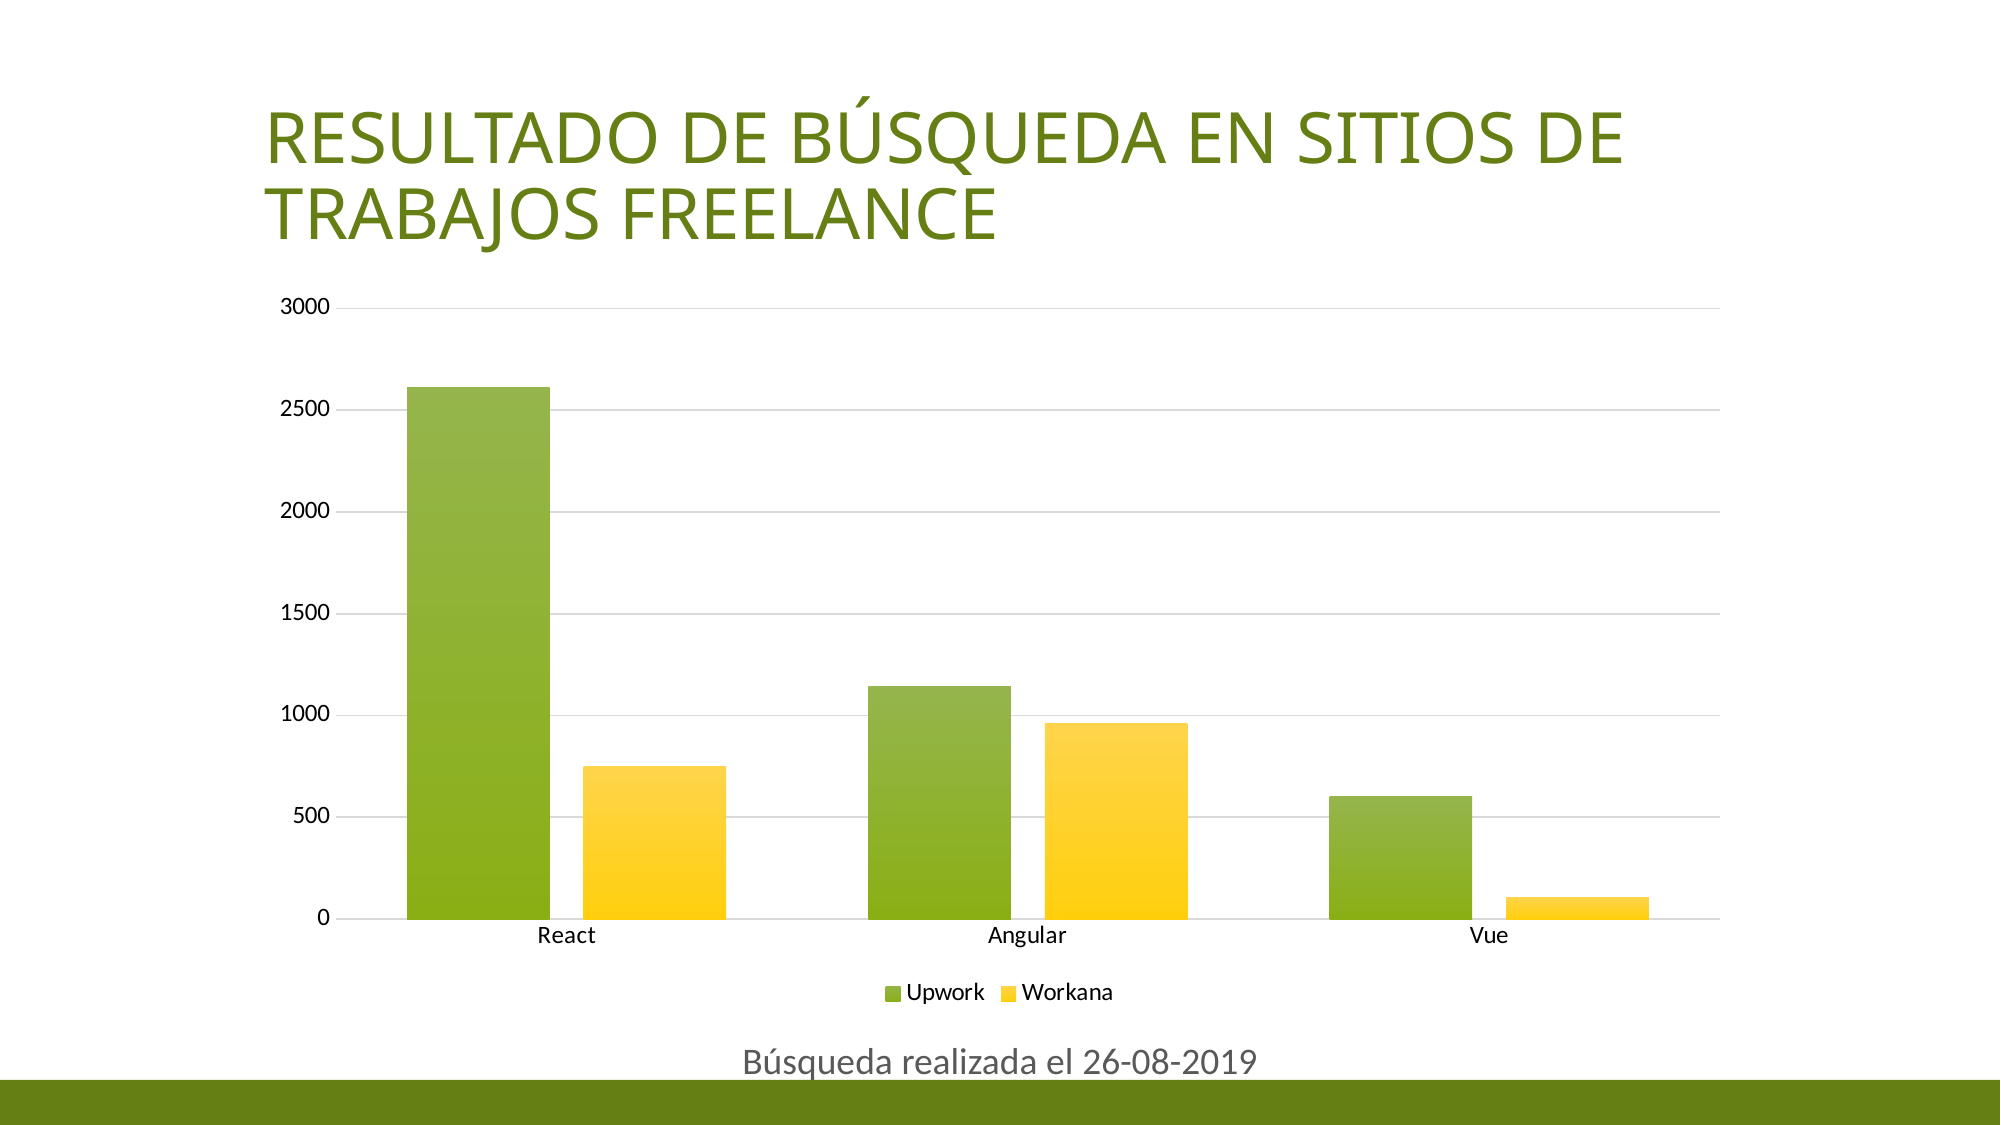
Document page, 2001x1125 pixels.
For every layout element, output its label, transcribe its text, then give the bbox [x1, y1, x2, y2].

chart [249, 281, 1750, 1013]
text_box Búsqueda realizada el 26-08-2019 [727, 1029, 1273, 1090]
title Resultado de Búsqueda en sitios de trabajos Freelance [249, 75, 1750, 263]
